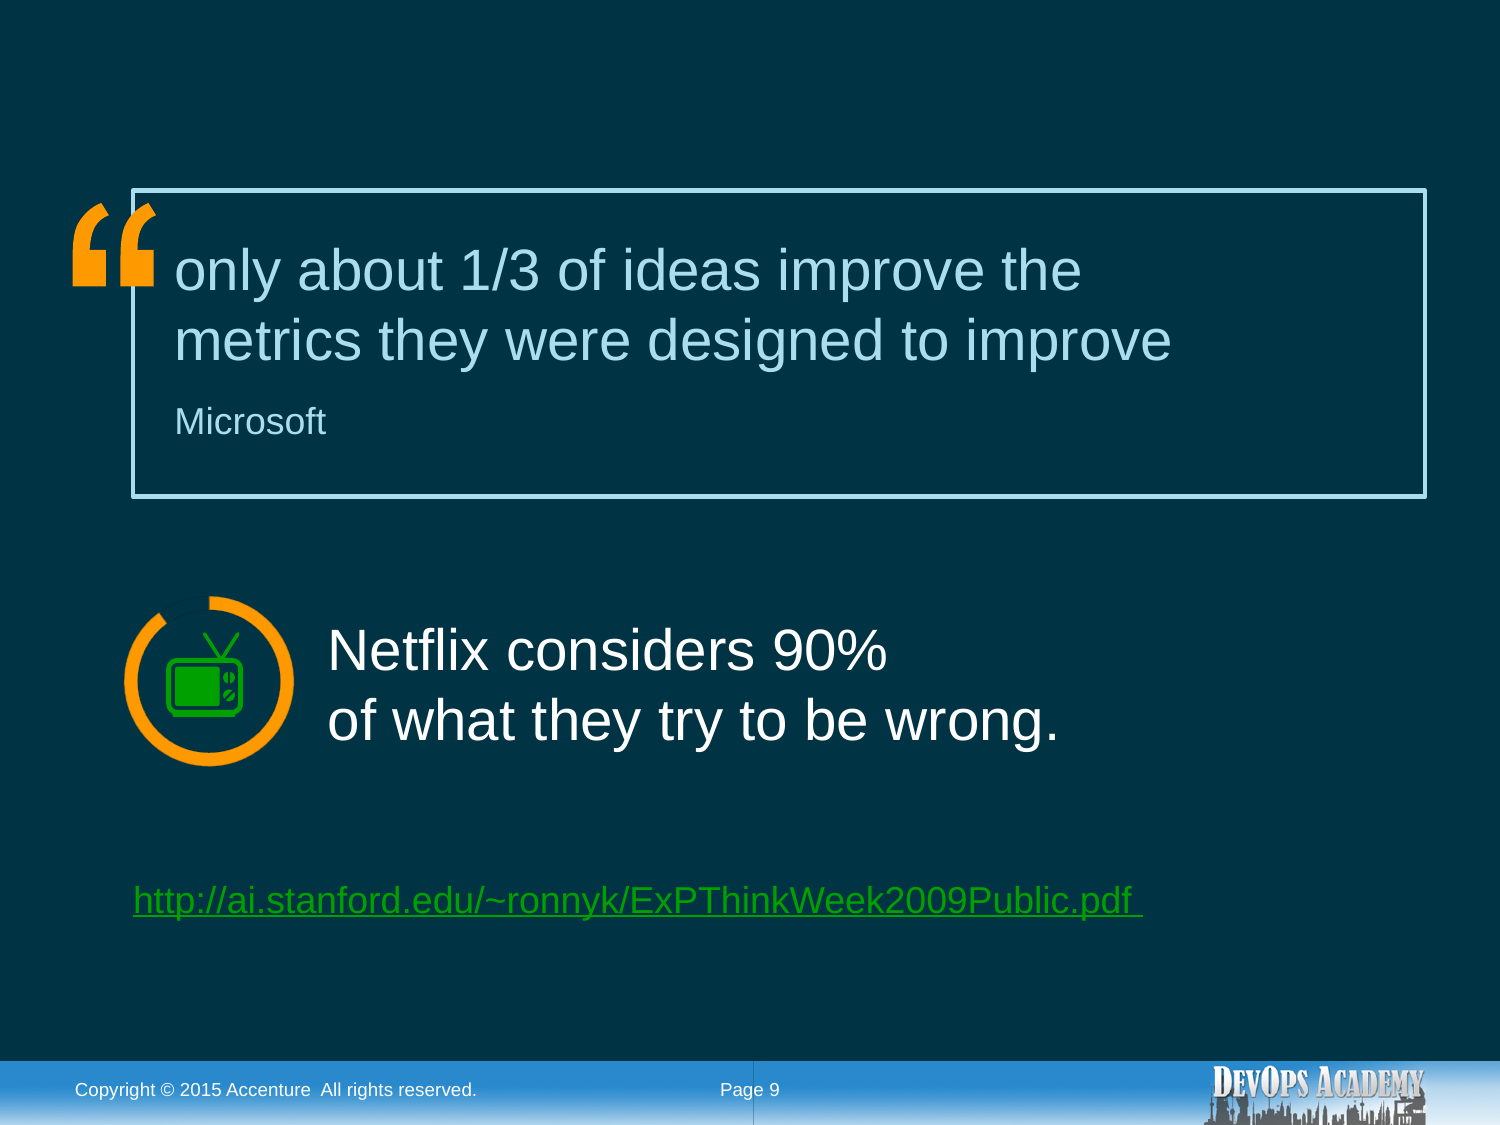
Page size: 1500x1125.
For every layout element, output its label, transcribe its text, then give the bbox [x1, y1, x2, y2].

picture [330, 709, 356, 740]
text_box [120, 202, 157, 287]
footer Copyright © 2015 Accenture All rights reserved. [74, 1078, 666, 1100]
picture [132, 189, 1426, 498]
slide_number Page 9 [693, 1078, 807, 1100]
text_box Netflix considers 90% of what they try to be wrong. [376, 600, 1425, 763]
picture [332, 630, 364, 669]
picture [124, 597, 294, 766]
text_box only about 1/3 of ideas improve the metrics they were designed to improve Microsoft [133, 190, 1425, 497]
text_box http://ai.stanford.edu/~ronnyk/ExPThinkWeek2009Public.pdf [133, 875, 1325, 1019]
picture [167, 633, 243, 716]
text_box [72, 202, 109, 287]
picture [0, 1062, 1500, 1125]
picture [361, 699, 371, 739]
